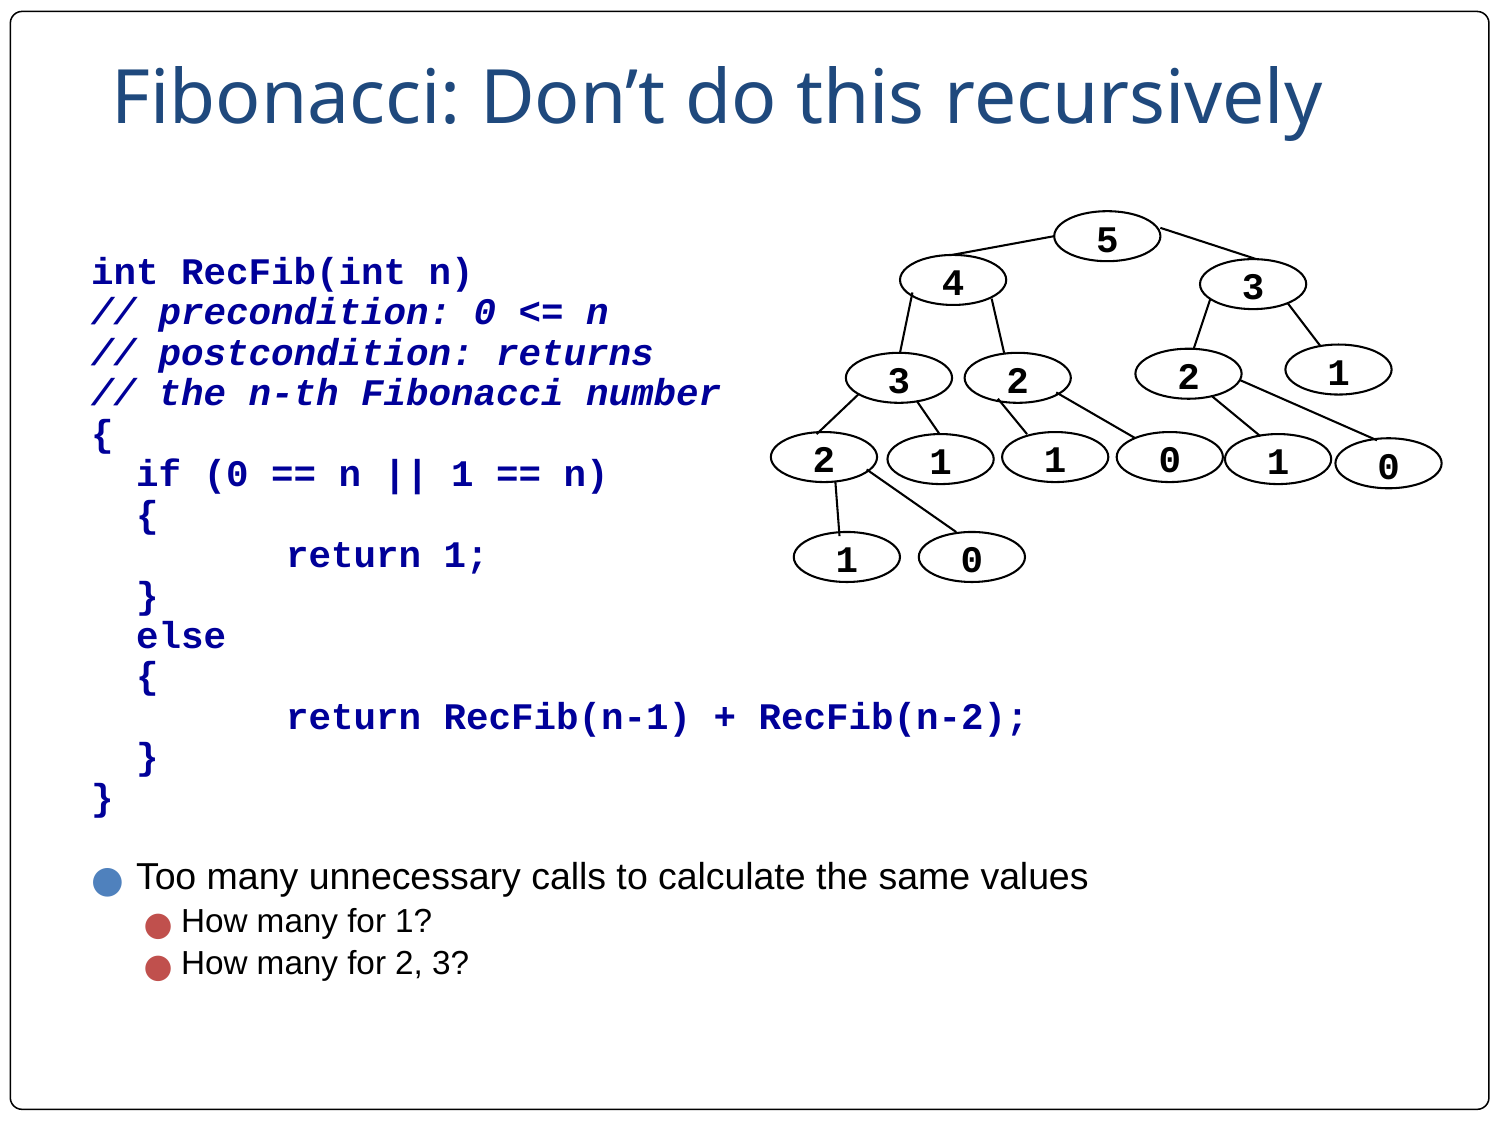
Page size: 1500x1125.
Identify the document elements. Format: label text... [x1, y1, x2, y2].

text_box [1283, 340, 1394, 401]
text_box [1055, 392, 1136, 439]
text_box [899, 292, 913, 354]
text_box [897, 250, 1009, 312]
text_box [791, 527, 903, 589]
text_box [997, 398, 1028, 435]
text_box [768, 427, 880, 489]
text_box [1337, 433, 1444, 495]
list int RecFib(int n) // precondition: 0 <= n // postcondition: returns // the n-th Fibonacci number { if (0 == n || 1 == n) { return 1; } else { return RecFib(n-1) + RecFib(n-2); } } Too many unnecessary calls to calculate the same values How many for 1? How many for 2, 3? [76, 244, 1143, 1020]
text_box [1051, 206, 1163, 268]
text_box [962, 348, 1074, 410]
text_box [843, 348, 955, 410]
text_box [866, 469, 957, 533]
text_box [991, 298, 1005, 354]
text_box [835, 481, 840, 537]
title Fibonacci: Don’t do this recursively [96, 53, 1372, 154]
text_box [1133, 344, 1244, 405]
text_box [916, 527, 1028, 589]
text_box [1193, 298, 1211, 349]
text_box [1114, 427, 1226, 489]
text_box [816, 394, 859, 435]
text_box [1239, 379, 1378, 441]
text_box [1160, 227, 1257, 260]
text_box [1197, 254, 1309, 316]
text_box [885, 429, 996, 491]
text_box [1230, 446, 1334, 491]
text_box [916, 400, 940, 435]
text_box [1287, 302, 1321, 338]
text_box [1212, 396, 1234, 437]
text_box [951, 235, 1055, 256]
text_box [1001, 427, 1109, 489]
